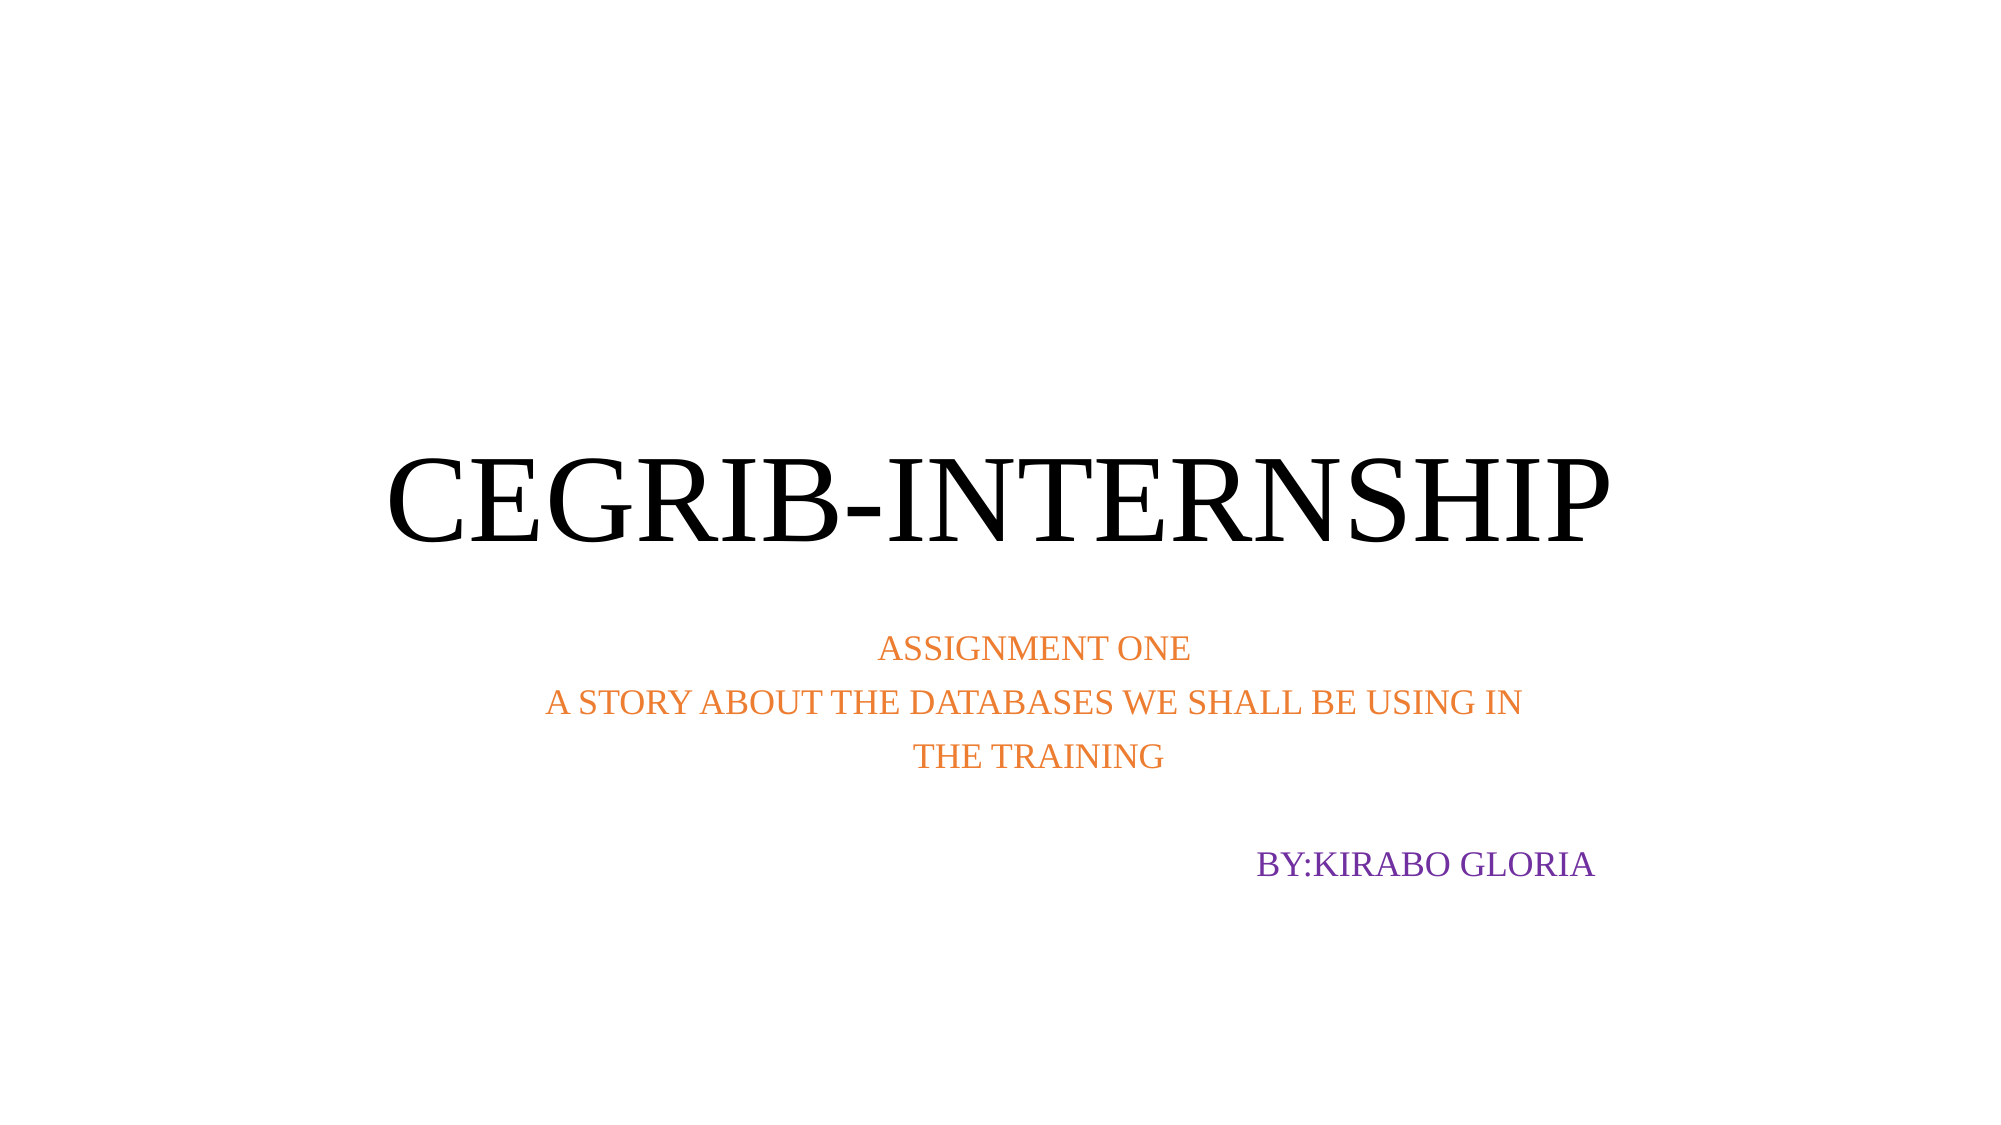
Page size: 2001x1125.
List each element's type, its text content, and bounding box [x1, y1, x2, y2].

subtitle ASSIGNMENT ONE A STORY ABOUT THE DATABASES WE SHALL BE USING IN THE TRAINING BY:KIRABO GLORIA [284, 622, 1785, 894]
title CEGRIB-INTERNSHIP [249, 184, 1750, 576]
